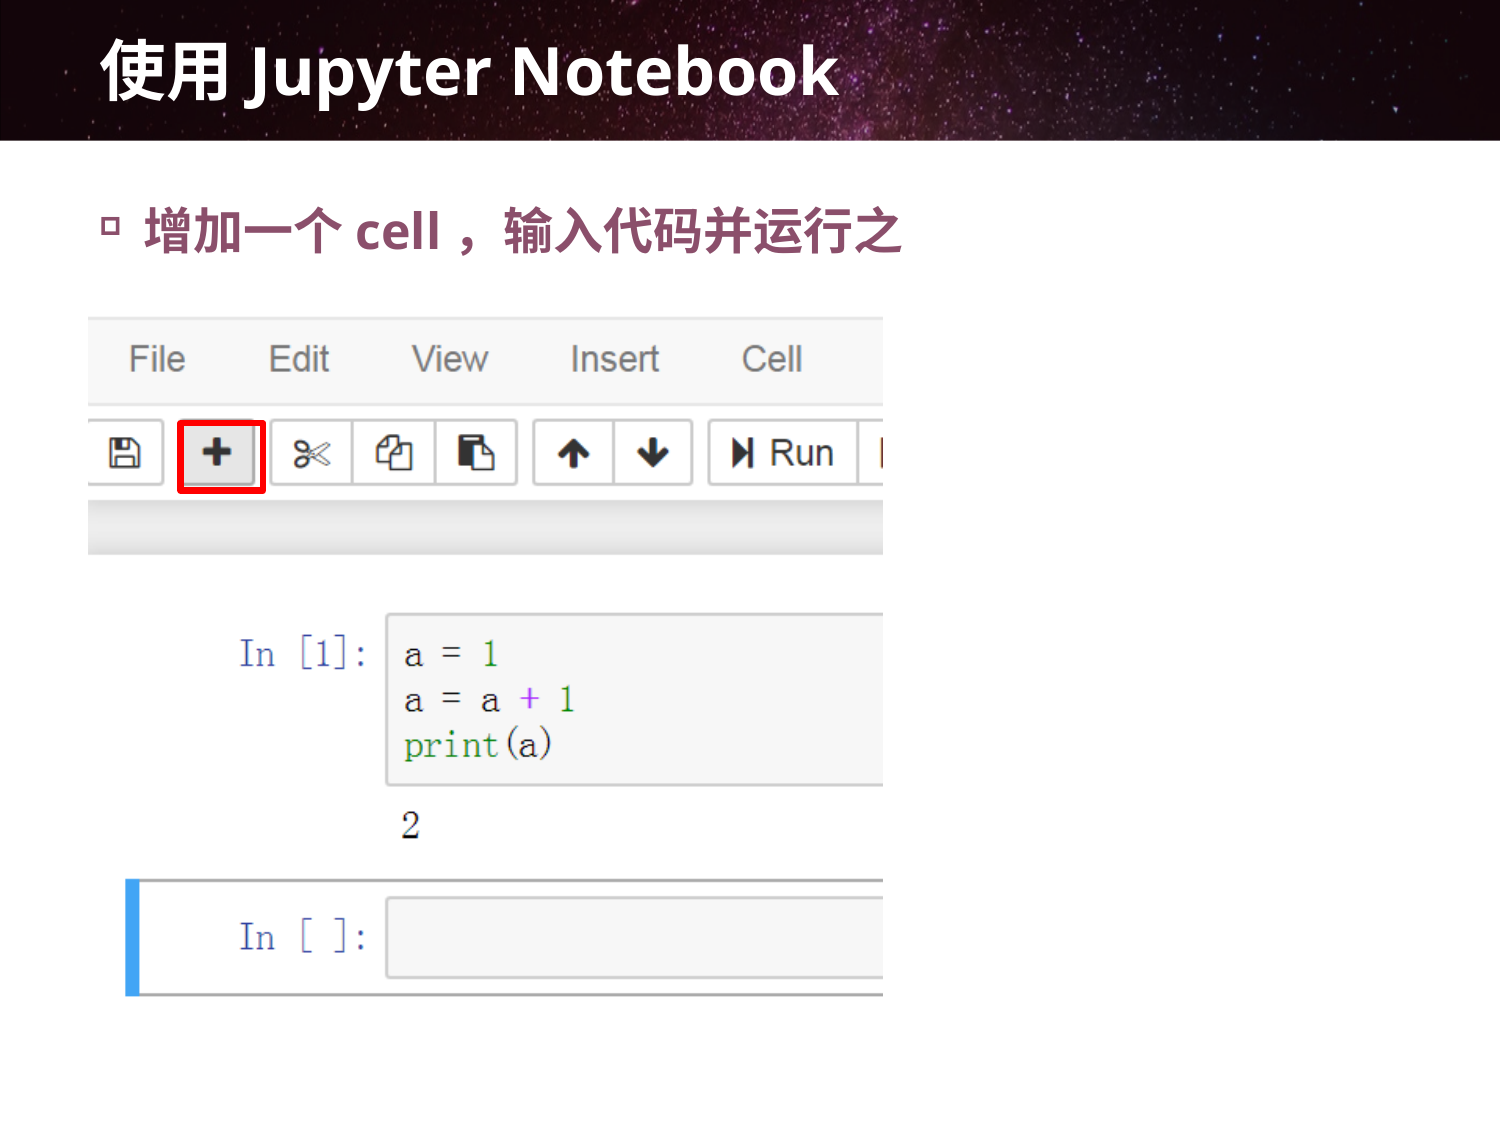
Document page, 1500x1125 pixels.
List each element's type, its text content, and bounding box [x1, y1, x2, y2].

picture [88, 314, 883, 1006]
title 使用Jupyter Notebook [84, 8, 1421, 139]
list 增加一个cell，输入代码并运行之 [84, 185, 1420, 1042]
